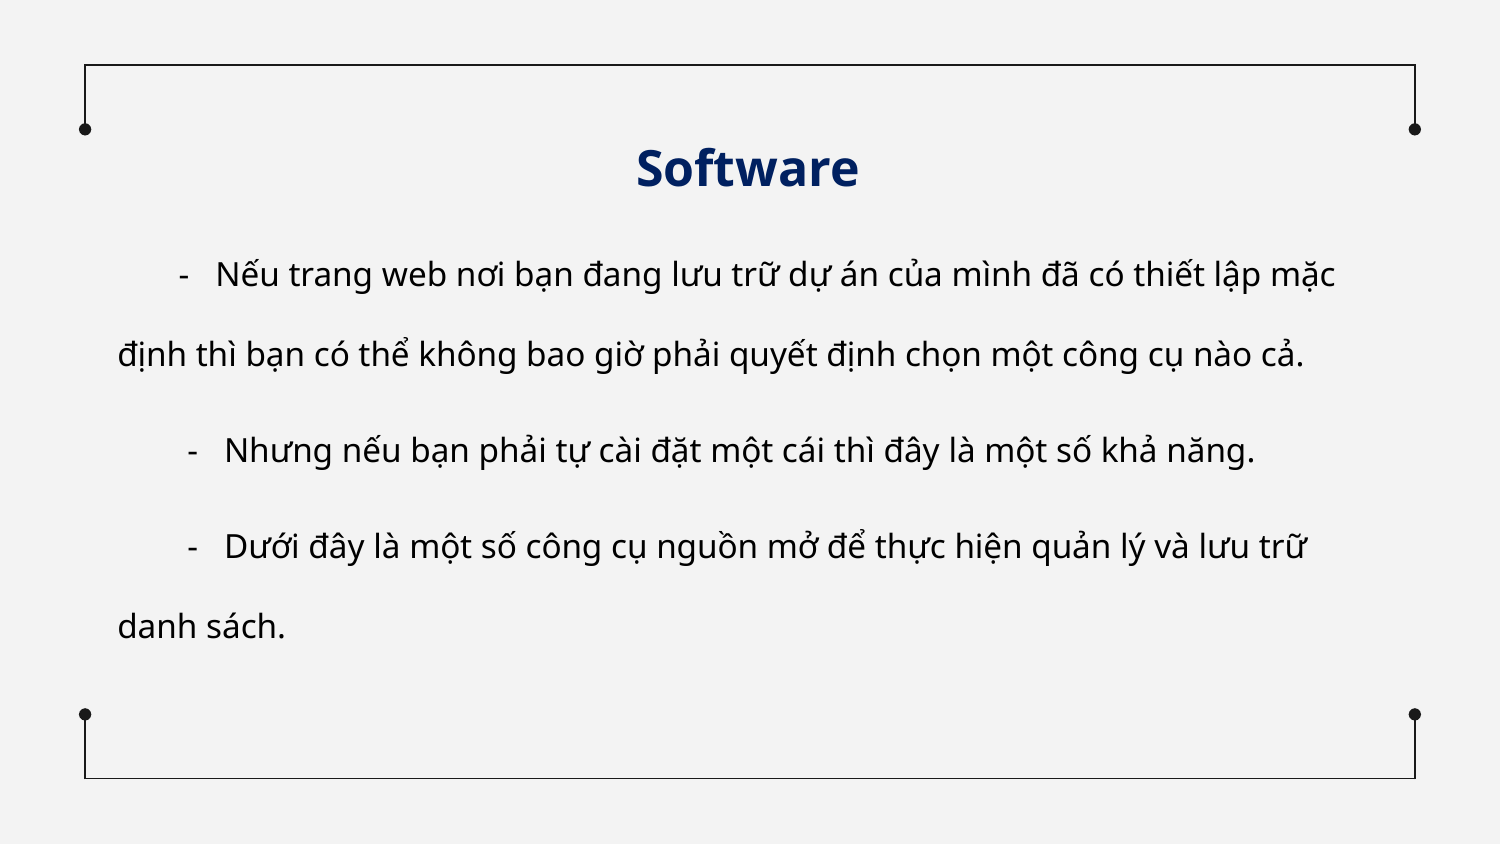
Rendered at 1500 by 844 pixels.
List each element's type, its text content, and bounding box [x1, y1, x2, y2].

text_box Software - Nếu trang web nơi bạn đang lưu trữ dự án của mình đã có thiết lập mặc định thì bạn có thể không bao giờ phải quyết định chọn một công cụ nào cả. - Nhưng nếu bạn phải tự cài đặt một cái thì đây là một số khả năng. - Dưới đây là một số công cụ nguồn mở để thực hiện quản lý và lưu trữ danh sách. [102, 68, 1394, 653]
